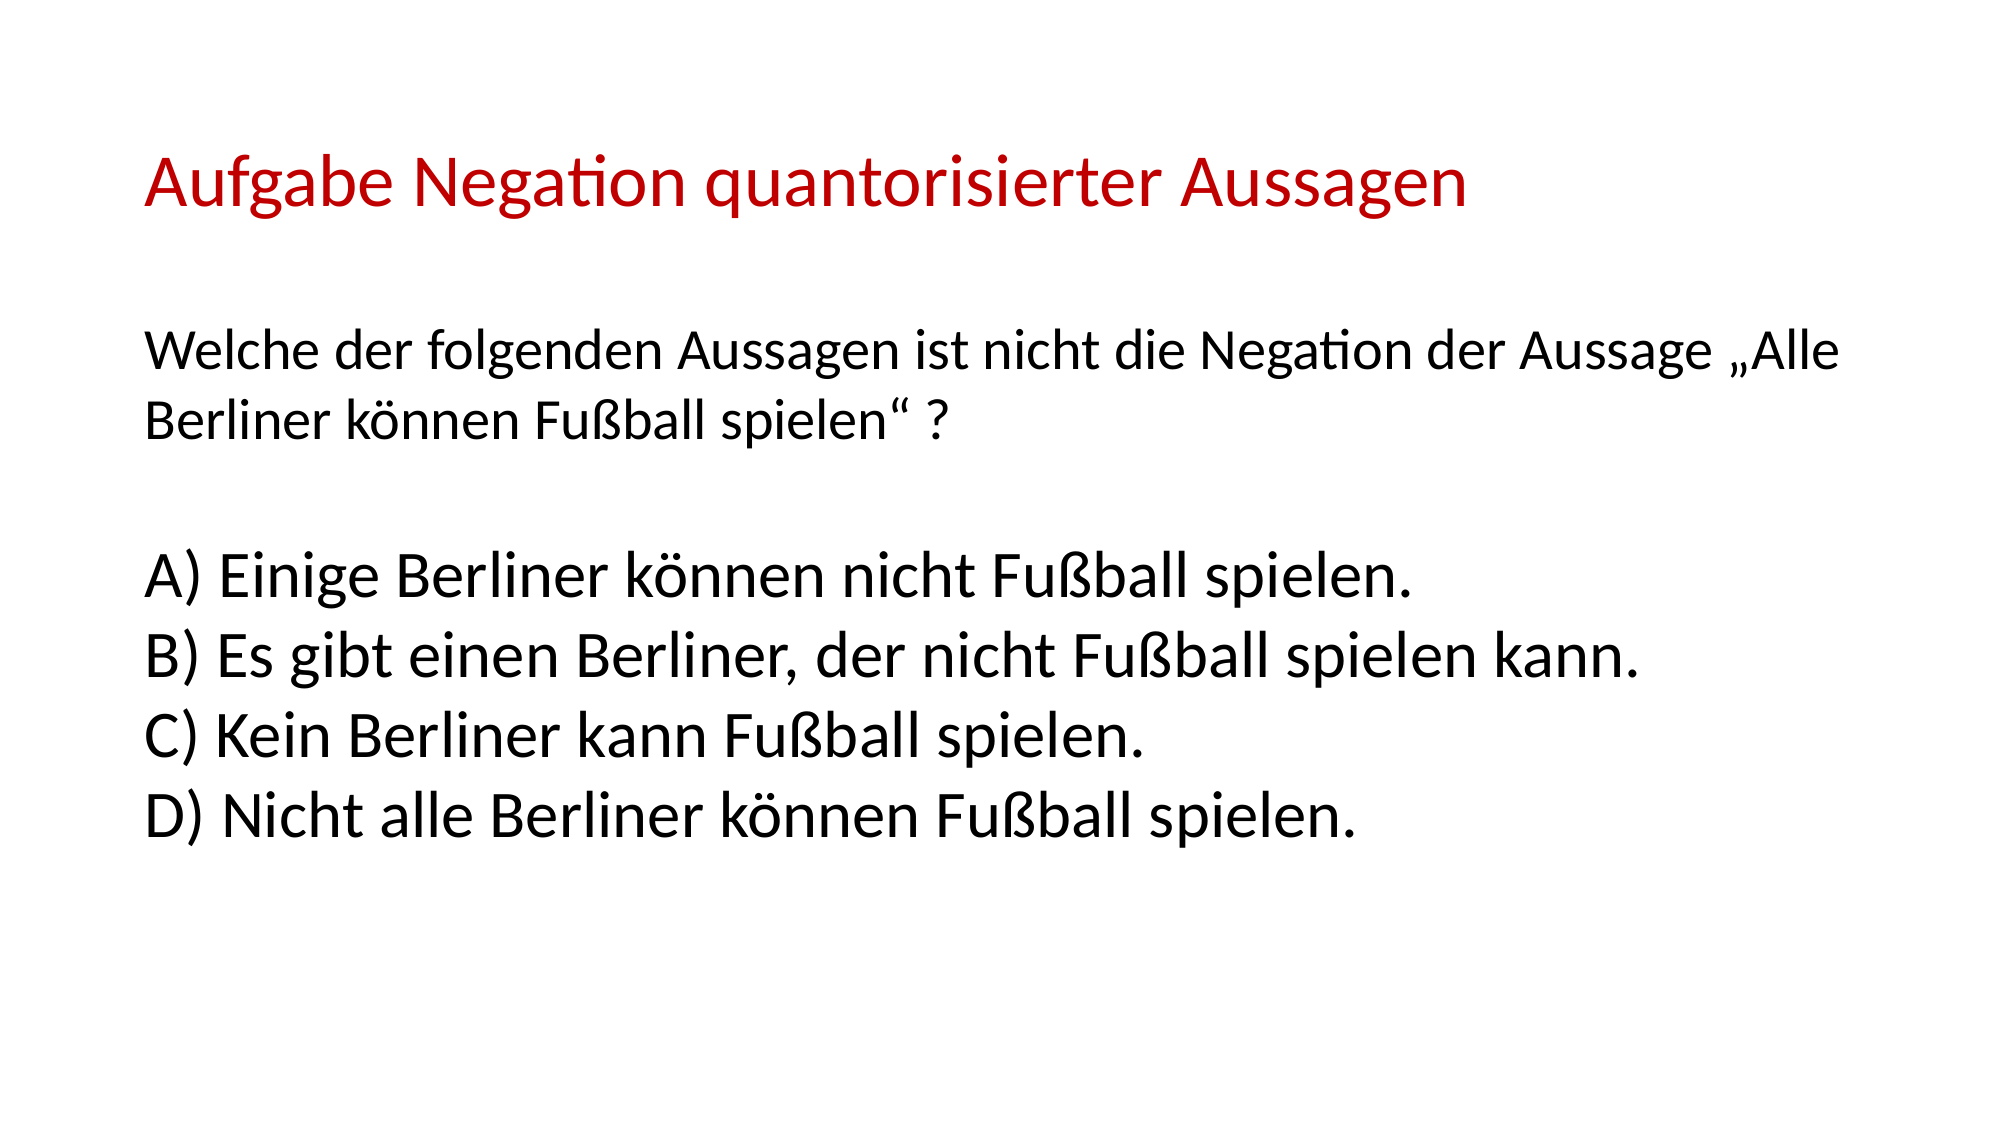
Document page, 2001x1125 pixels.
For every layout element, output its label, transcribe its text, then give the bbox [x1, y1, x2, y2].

text_box Aufgabe Negation quantorisierter Aussagen Welche der folgenden Aussagen ist nicht die Negation der Aussage „Alle Berliner können Fußball spielen“ ? A) Einige Berliner können nicht Fußball spielen. B) Es gibt einen Berliner, der nicht Fußball spielen kann. C) Kein Berliner kann Fußball spielen. D) Nicht alle Berliner können Fußball spielen. [130, 123, 1890, 939]
